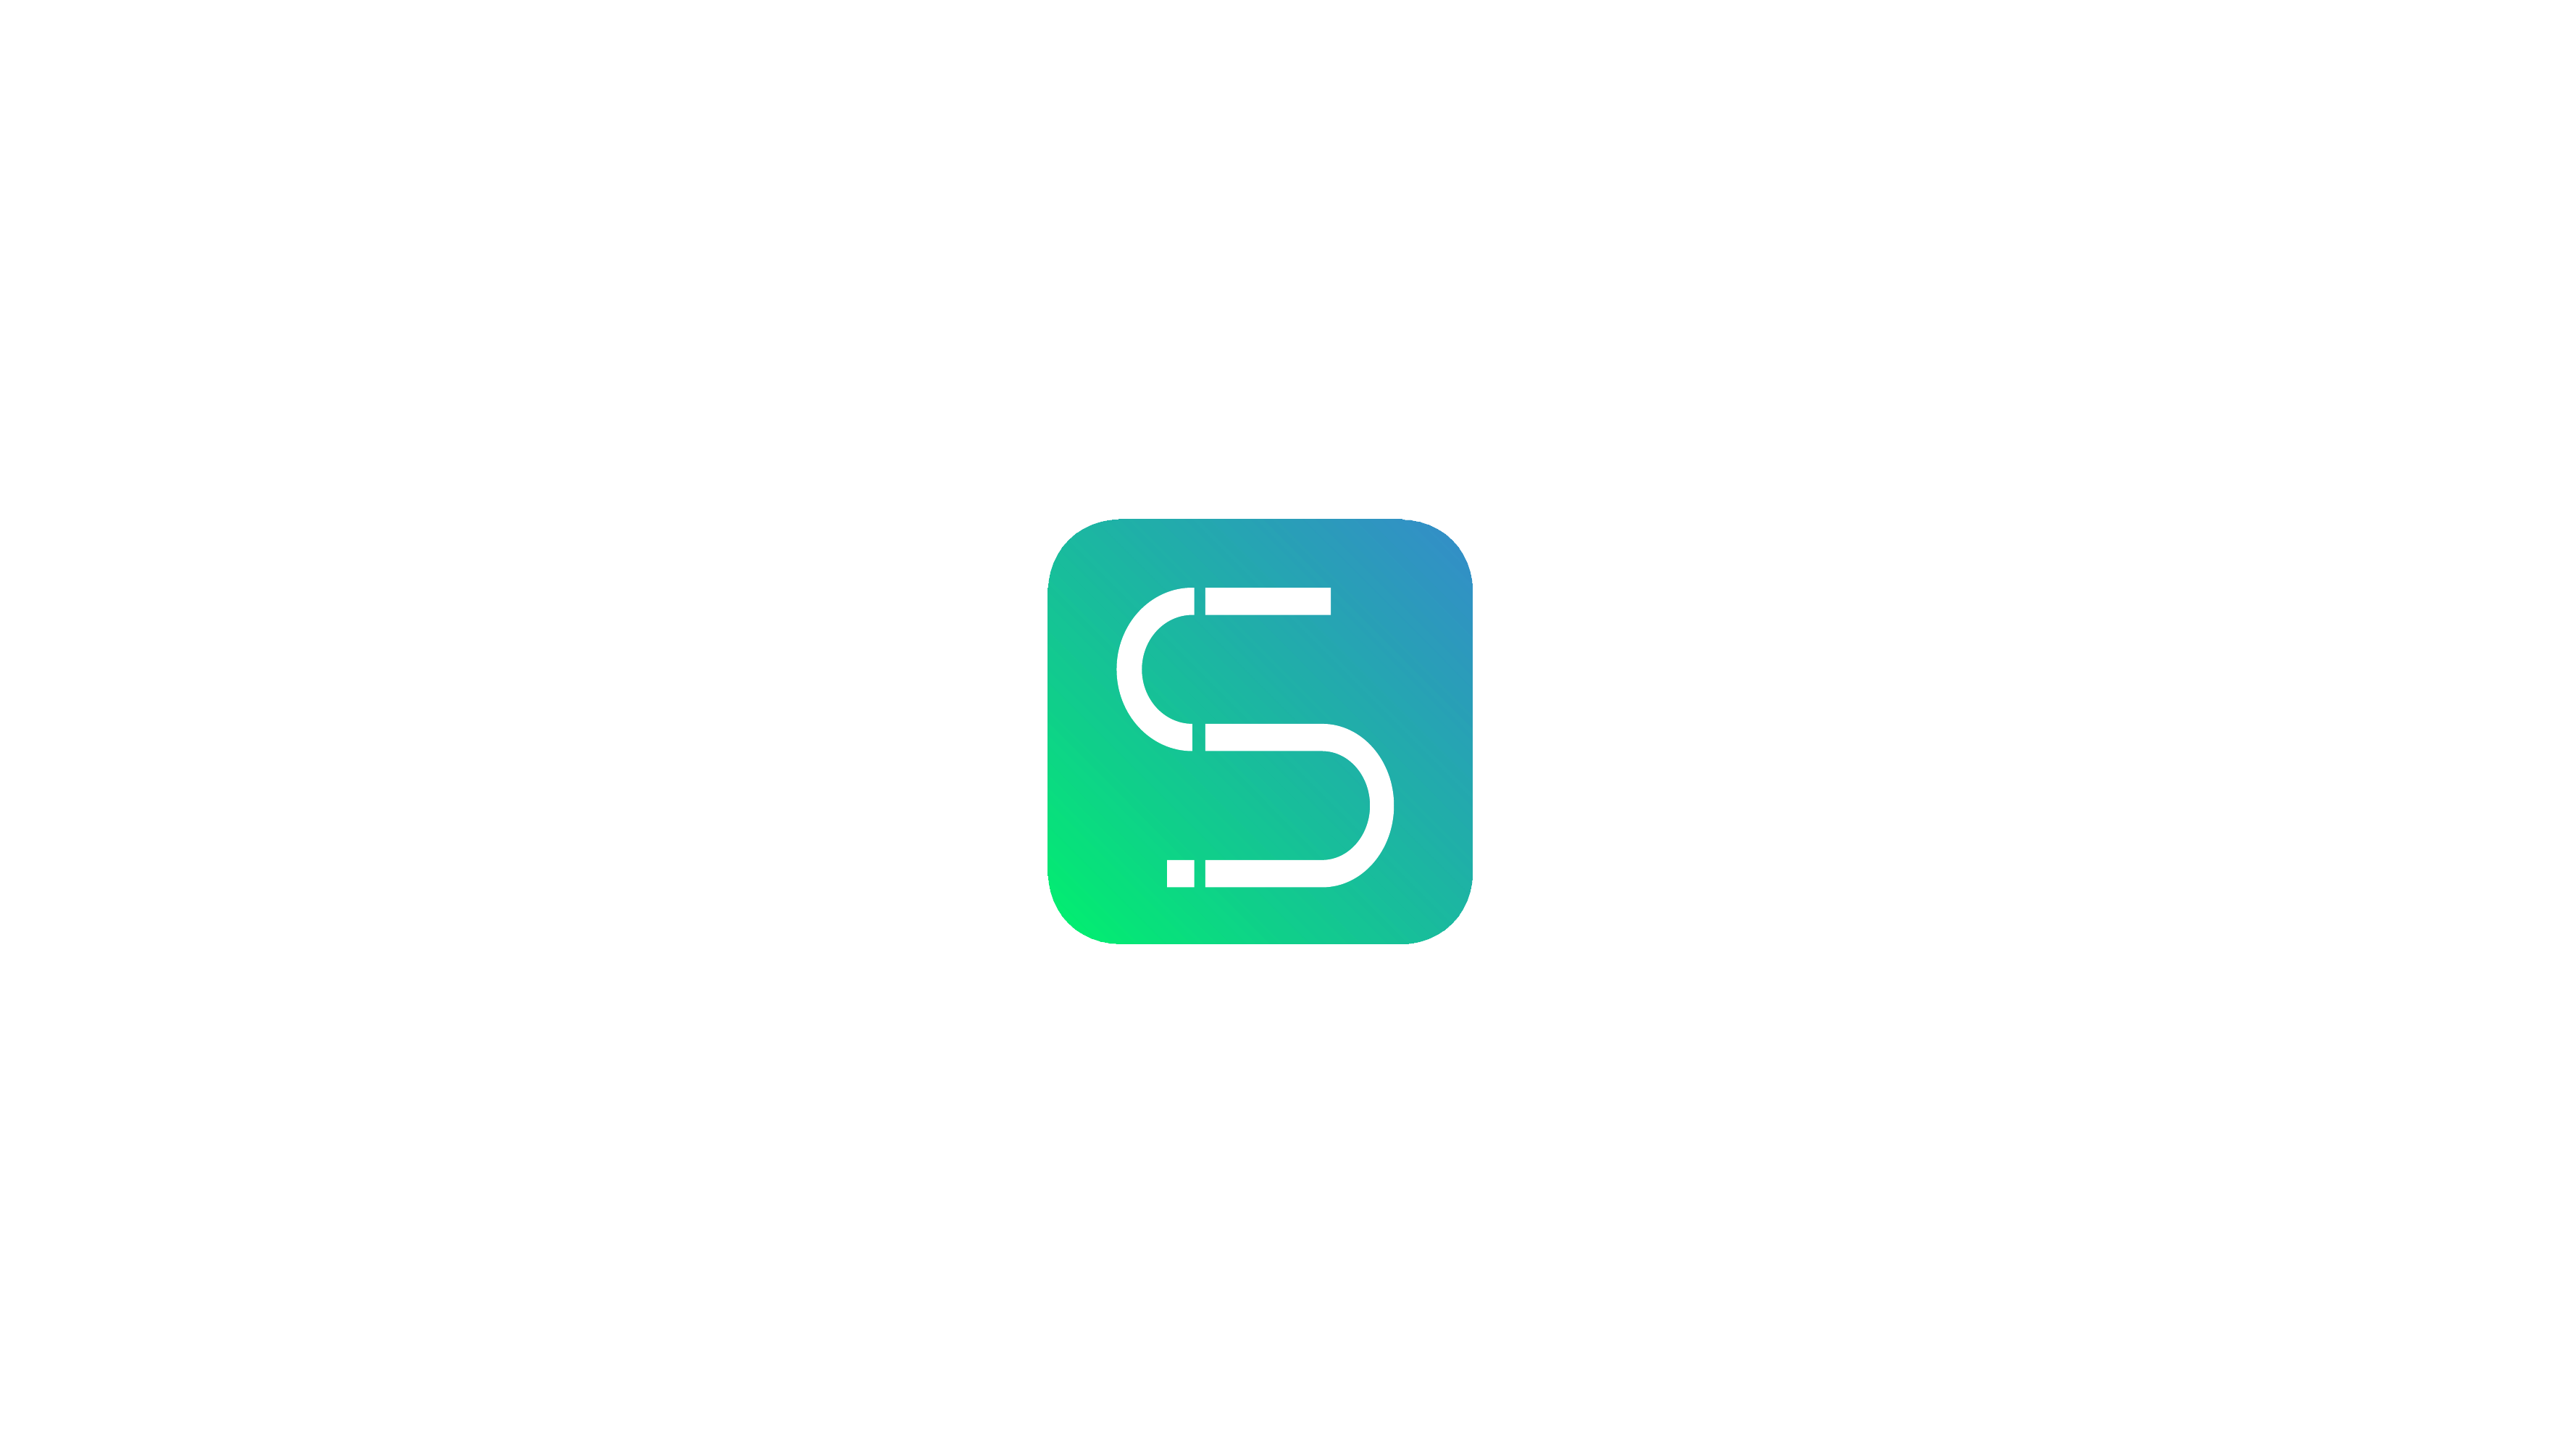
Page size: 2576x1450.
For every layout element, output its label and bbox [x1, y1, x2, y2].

text_box [1047, 519, 1473, 944]
